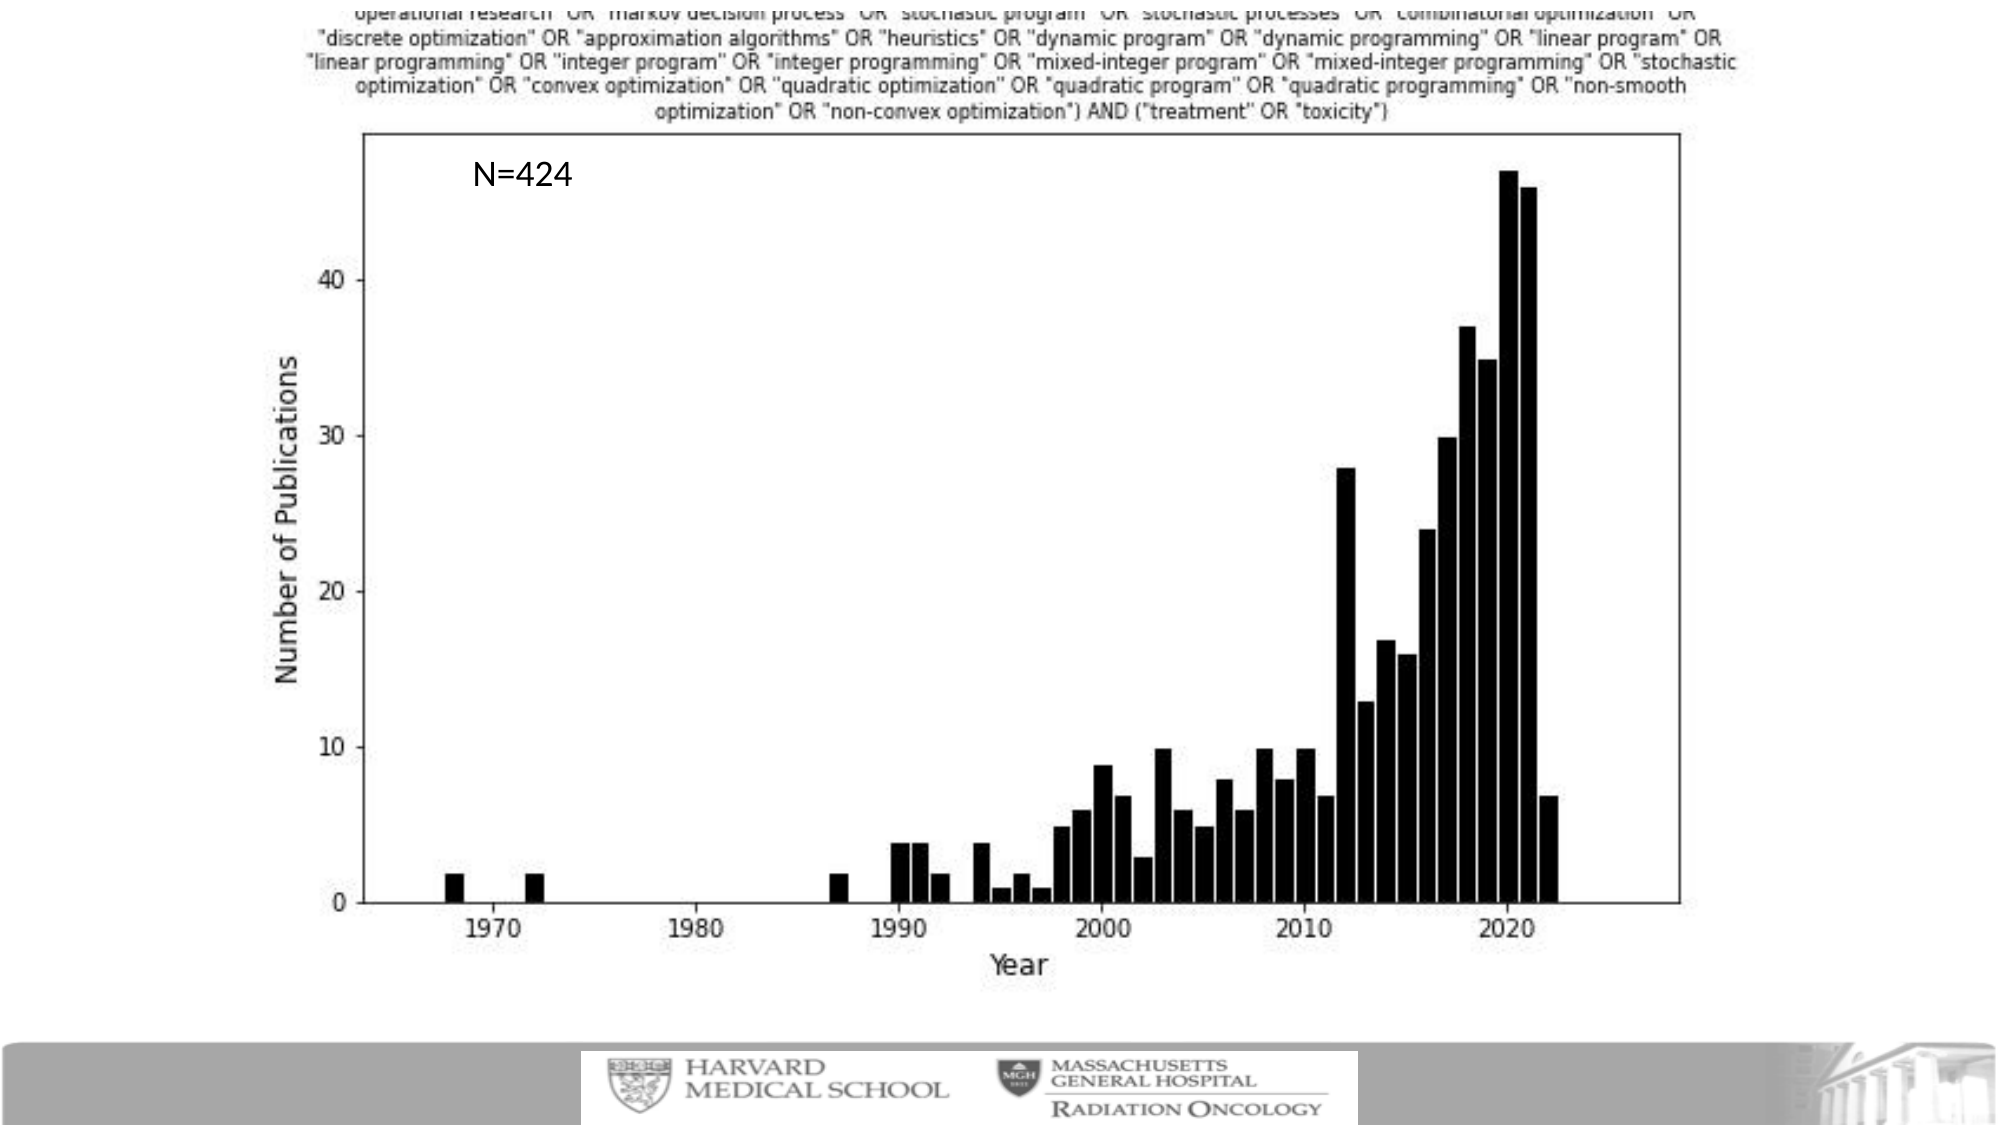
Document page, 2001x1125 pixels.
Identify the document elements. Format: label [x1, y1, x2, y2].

picture [1, 1040, 2000, 1125]
picture [150, 10, 1849, 1030]
